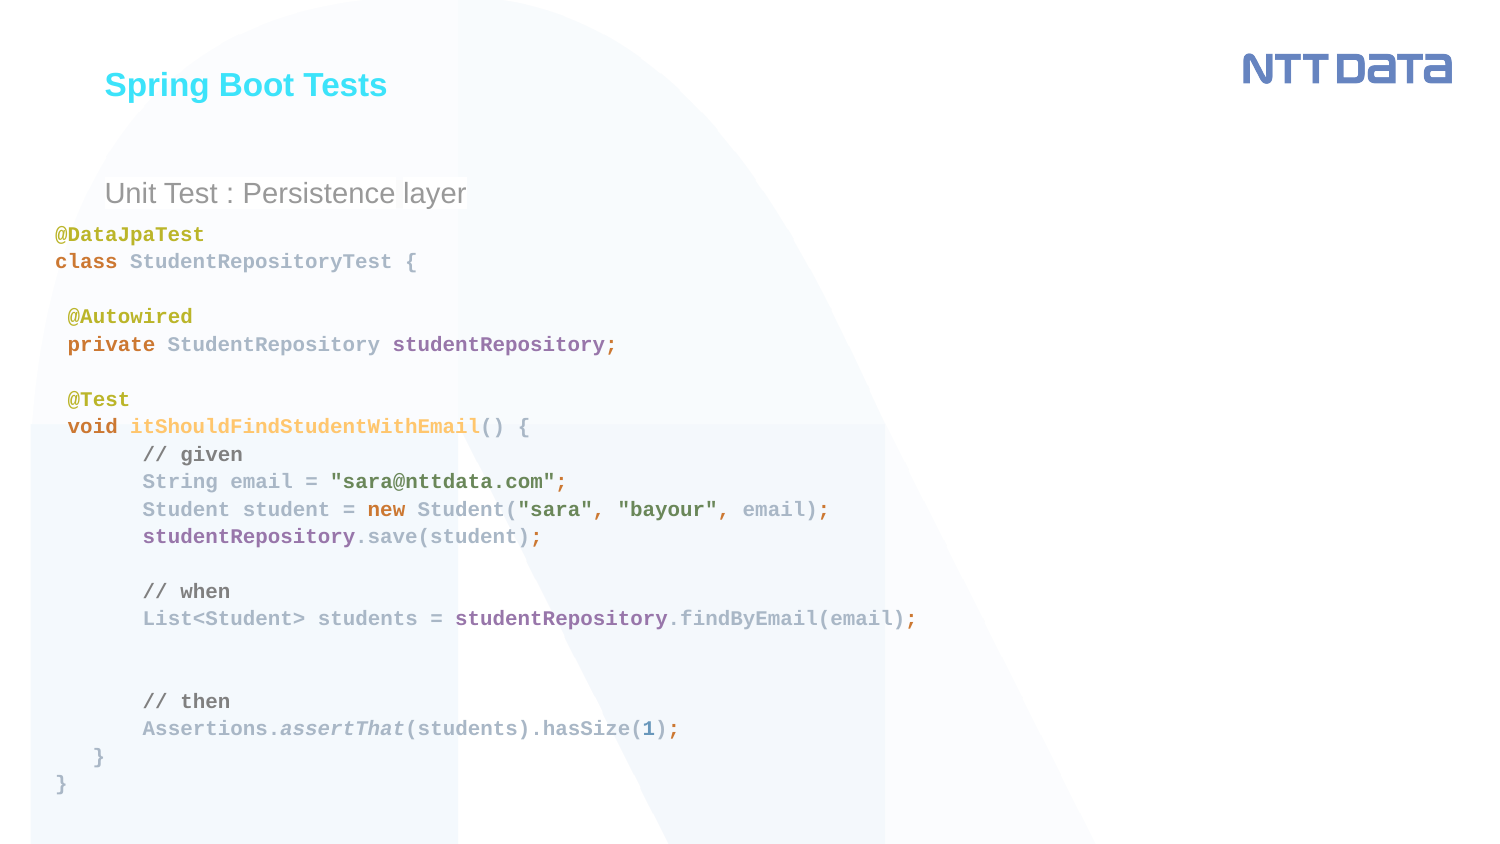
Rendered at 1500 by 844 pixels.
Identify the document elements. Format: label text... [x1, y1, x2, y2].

picture [1228, 38, 1467, 99]
title Unit Test : Persistence layer [89, 111, 642, 210]
text_box Spring Boot Tests [89, 55, 840, 111]
list @DataJpaTest class StudentRepositoryTest { @Autowired private StudentRepository studentRepository; @Test void itShouldFindStudentWithEmail() { // given String email = "sara@nttdata.com"; Student student = new Student("sara", "bayour", email); studentRepository.save(student); // when List<Student> students = studentRepository.findByEmail(email); // then Assertions.assertThat(students).hasSize(1); } } [40, 210, 1460, 755]
